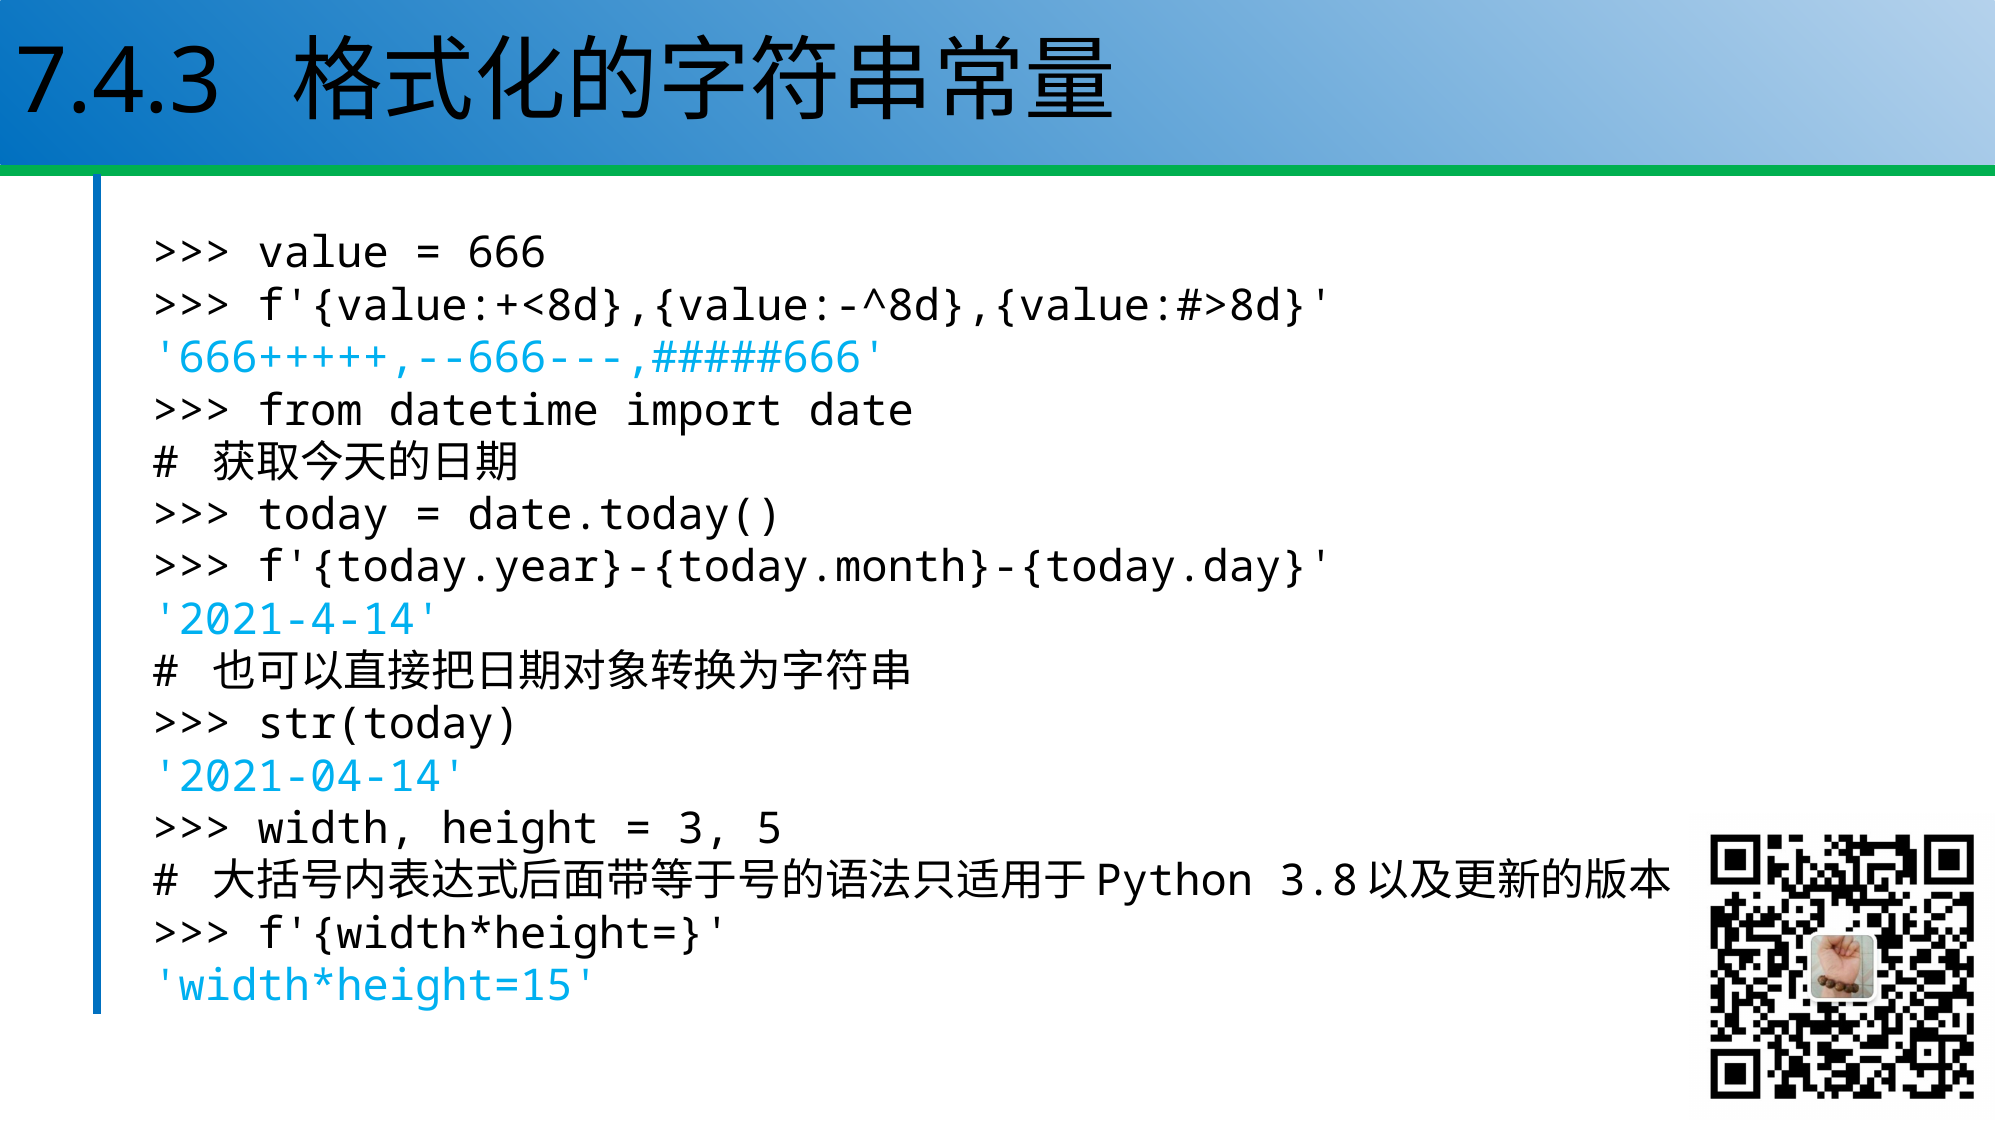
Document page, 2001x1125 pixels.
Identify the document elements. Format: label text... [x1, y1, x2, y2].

slide_number [1412, 1042, 1863, 1103]
list >>> value = 666 >>> f'{value:+<8d},{value:-^8d},{value:#>8d}' '666+++++,--666---,#####666' >>> from datetime import date # 获取今天的日期 >>> today = date.today() >>> f'{today.year}-{today.month}-{today.day}' '2021-4-14' # 也可以直接把日期对象转换为字符串 >>> str(today) '2021-04-14' >>> width, height = 3, 5 # 大括号内表达式后面带等于号的语法只适用于Python 3.8以及更新的版本 >>> f'{width*height=}' 'width*height=15' [137, 216, 1863, 1017]
title 7.4.3 格式化的字符串常量 [0, 0, 1995, 165]
picture [1689, 813, 1995, 1120]
